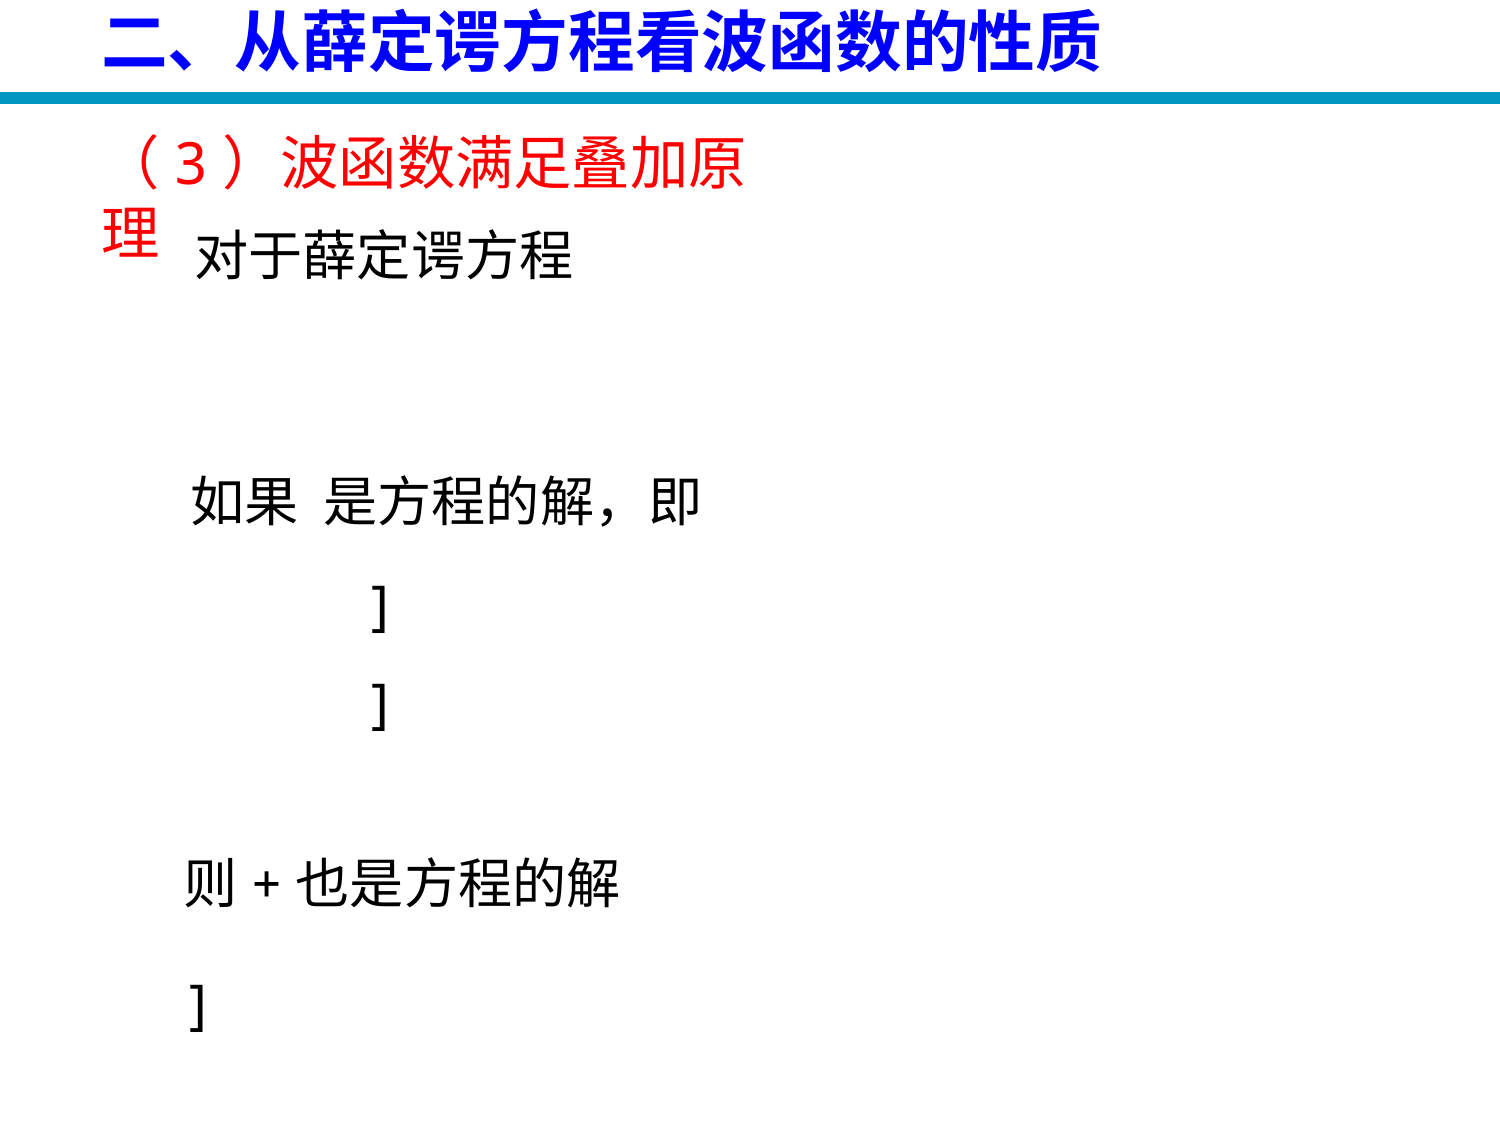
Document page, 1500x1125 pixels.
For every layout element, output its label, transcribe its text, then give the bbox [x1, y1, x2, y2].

title 二、从薛定谔方程看波函数的性质 [86, 0, 1145, 90]
text_box （3）波函数满足叠加原理 [86, 118, 793, 274]
